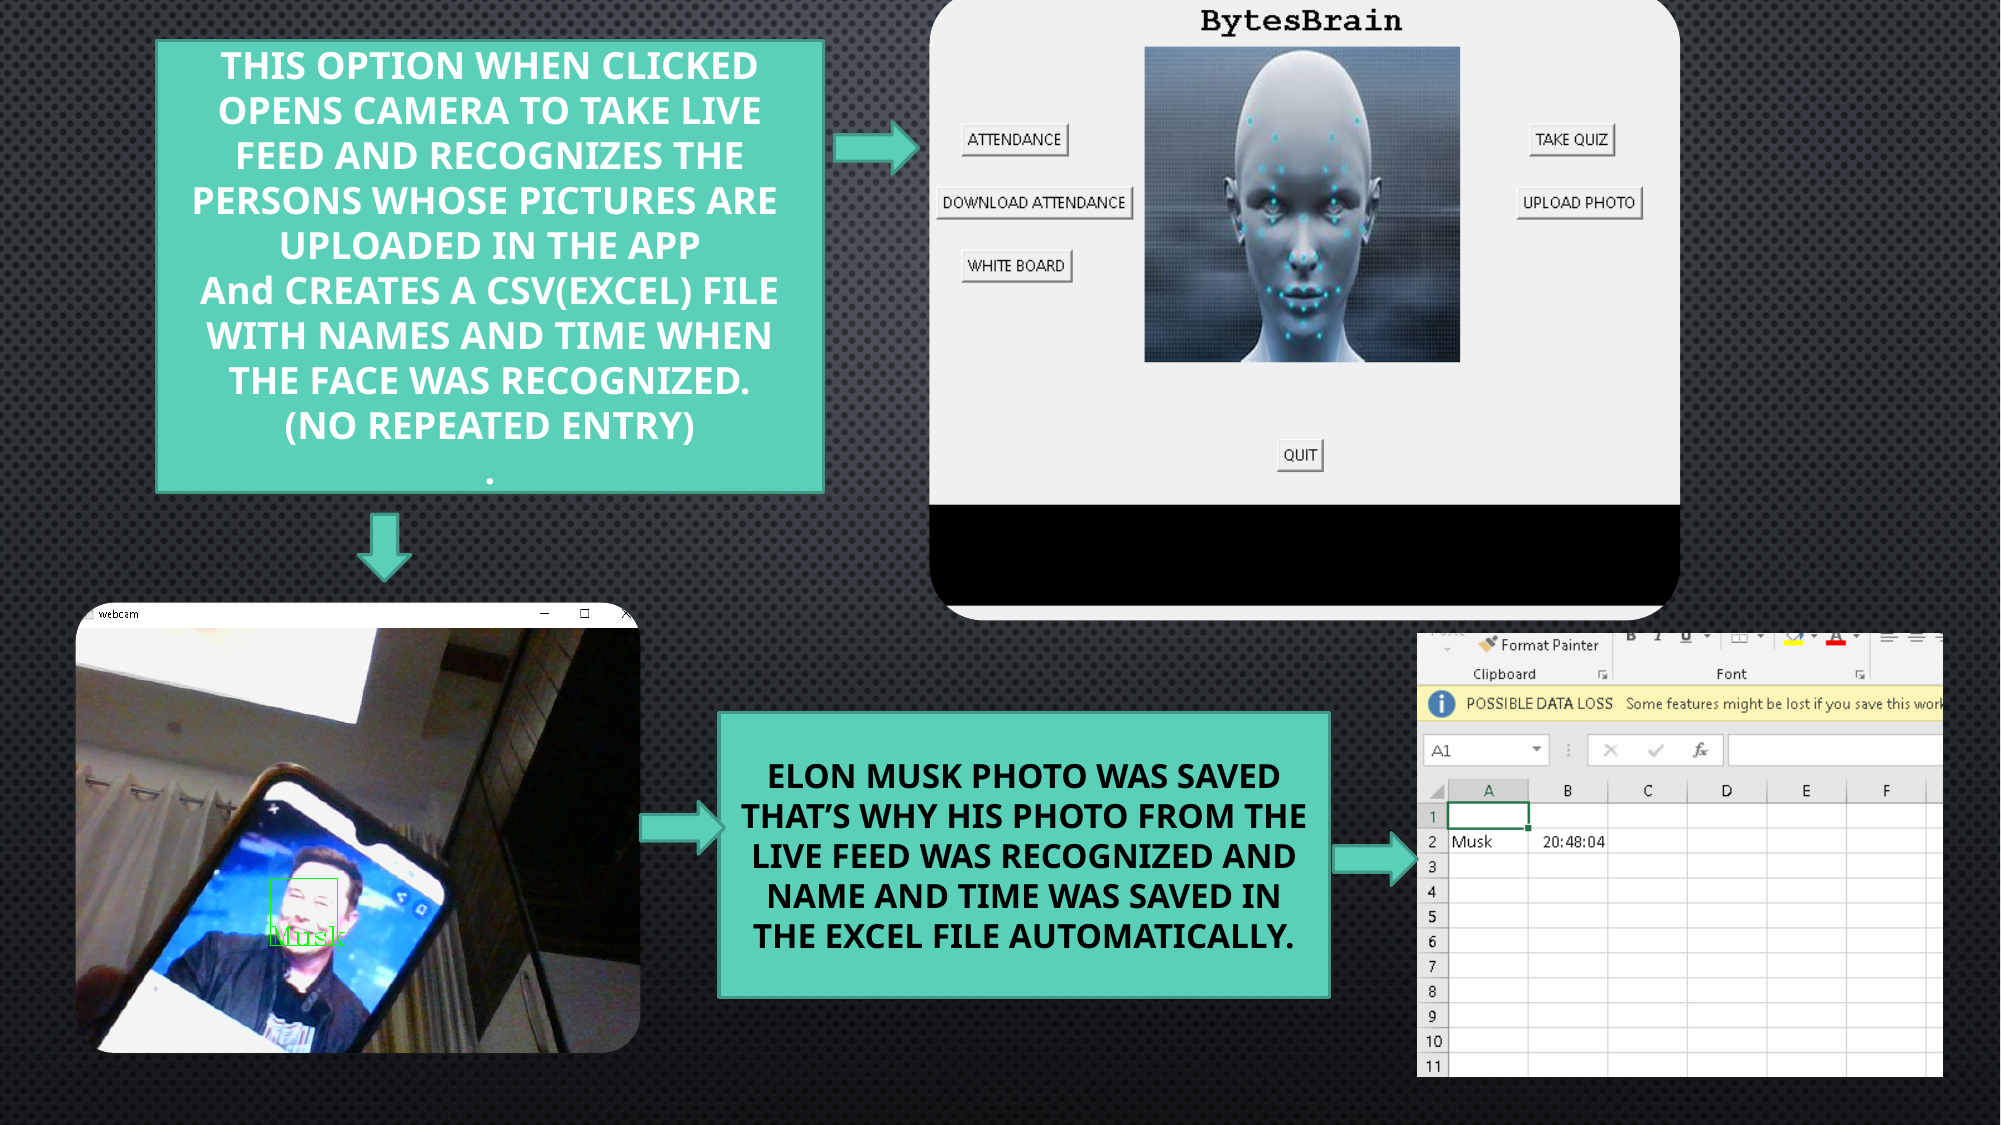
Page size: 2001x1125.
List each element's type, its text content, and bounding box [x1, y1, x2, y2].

text_box THIS OPTION WHEN CLICKED OPENS CAMERA TO TAKE LIVE FEED AND RECOGNIZES THE PERSONS WHOSE PICTURES ARE UPLOADED IN THE APP And CREATES A CSV(EXCEL) FILE WITH NAMES AND TIME WHEN THE FACE WAS RECOGNIZED. (NO REPEATED ENTRY) . [155, 39, 825, 494]
text_box [641, 799, 726, 856]
text_box ELON MUSK PHOTO WAS SAVED THAT’S WHY HIS PHOTO FROM THE LIVE FEED WAS RECOGNIZED AND NAME AND TIME WAS SAVED IN THE EXCEL FILE AUTOMATICALLY. [717, 711, 1331, 999]
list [929, 0, 1681, 621]
text_box [1331, 831, 1417, 887]
picture [75, 602, 641, 1054]
text_box [832, 120, 920, 176]
text_box [356, 512, 413, 583]
picture [1417, 633, 1944, 1077]
